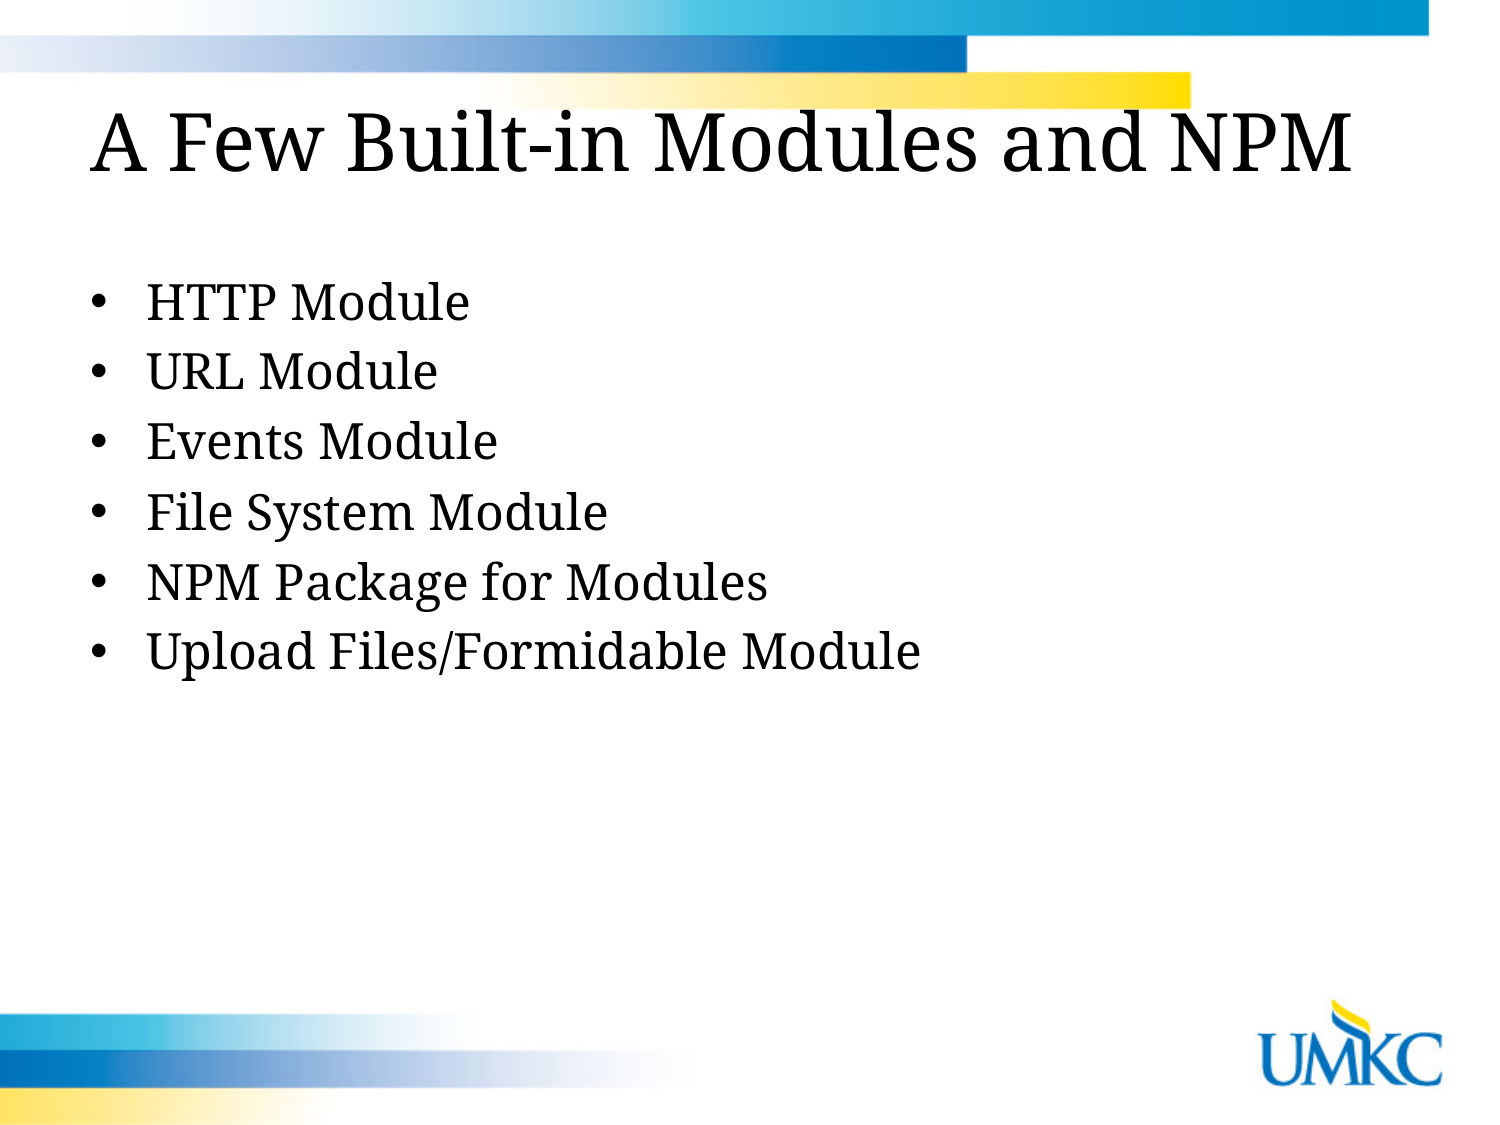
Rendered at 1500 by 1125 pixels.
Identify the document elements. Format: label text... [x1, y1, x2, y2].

title A Few Built-in Modules and NPM [75, 45, 1425, 233]
list HTTP Module URL Module Events Module File System Module NPM Package for Modules Upload Files/Formidable Module [75, 262, 1425, 1005]
picture [0, 0, 1500, 1125]
